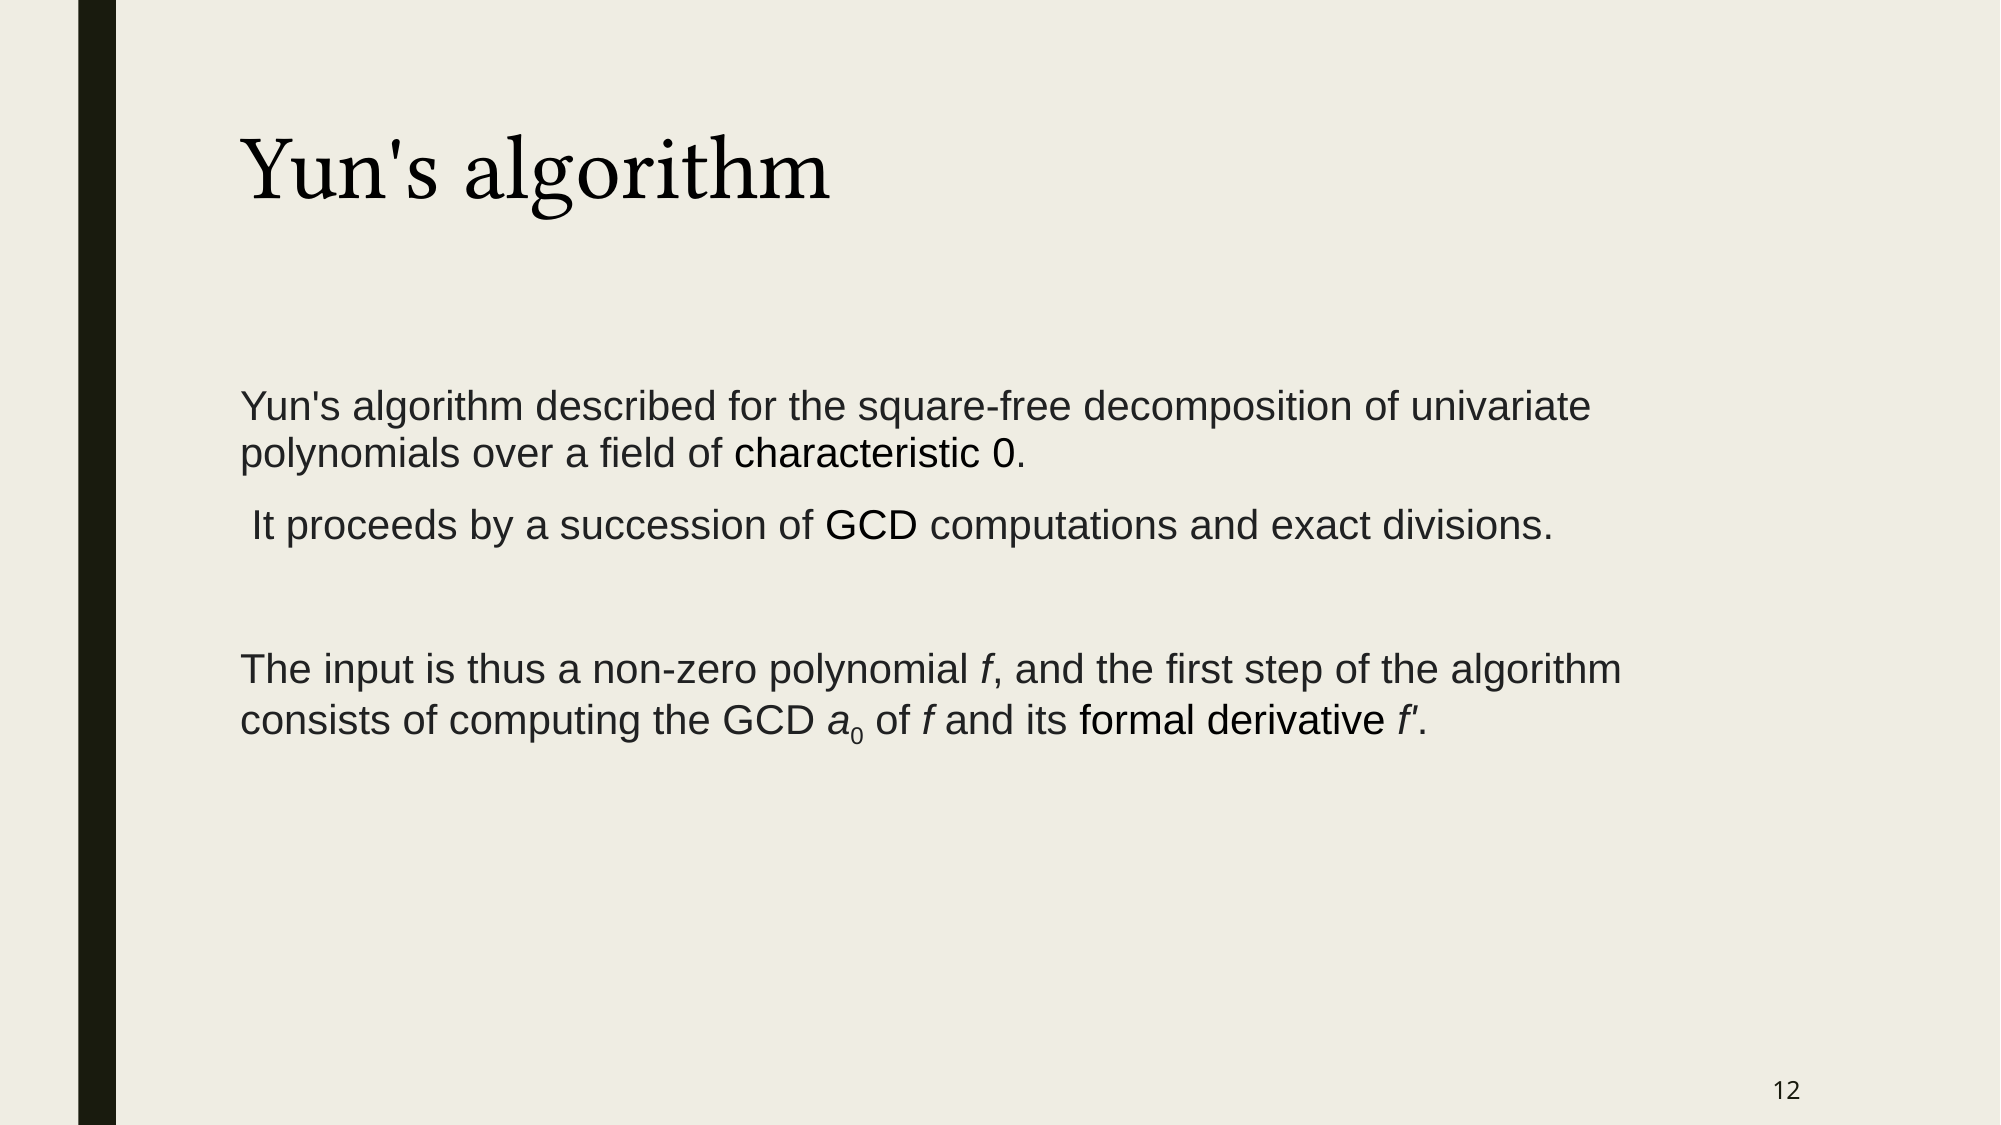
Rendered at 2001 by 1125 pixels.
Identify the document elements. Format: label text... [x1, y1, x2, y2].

list Yun's algorithm described for the square-free decomposition of univariate polynomials over a field of characteristic 0. It proceeds by a succession of GCD computations and exact divisions. The input is thus a non-zero polynomial f, and the first step of the algorithm consists of computing the GCD a0 of f and its formal derivative f'. [225, 375, 1800, 963]
title Yun's algorithm [225, 112, 1800, 357]
slide_number 12 [1553, 1058, 1816, 1125]
